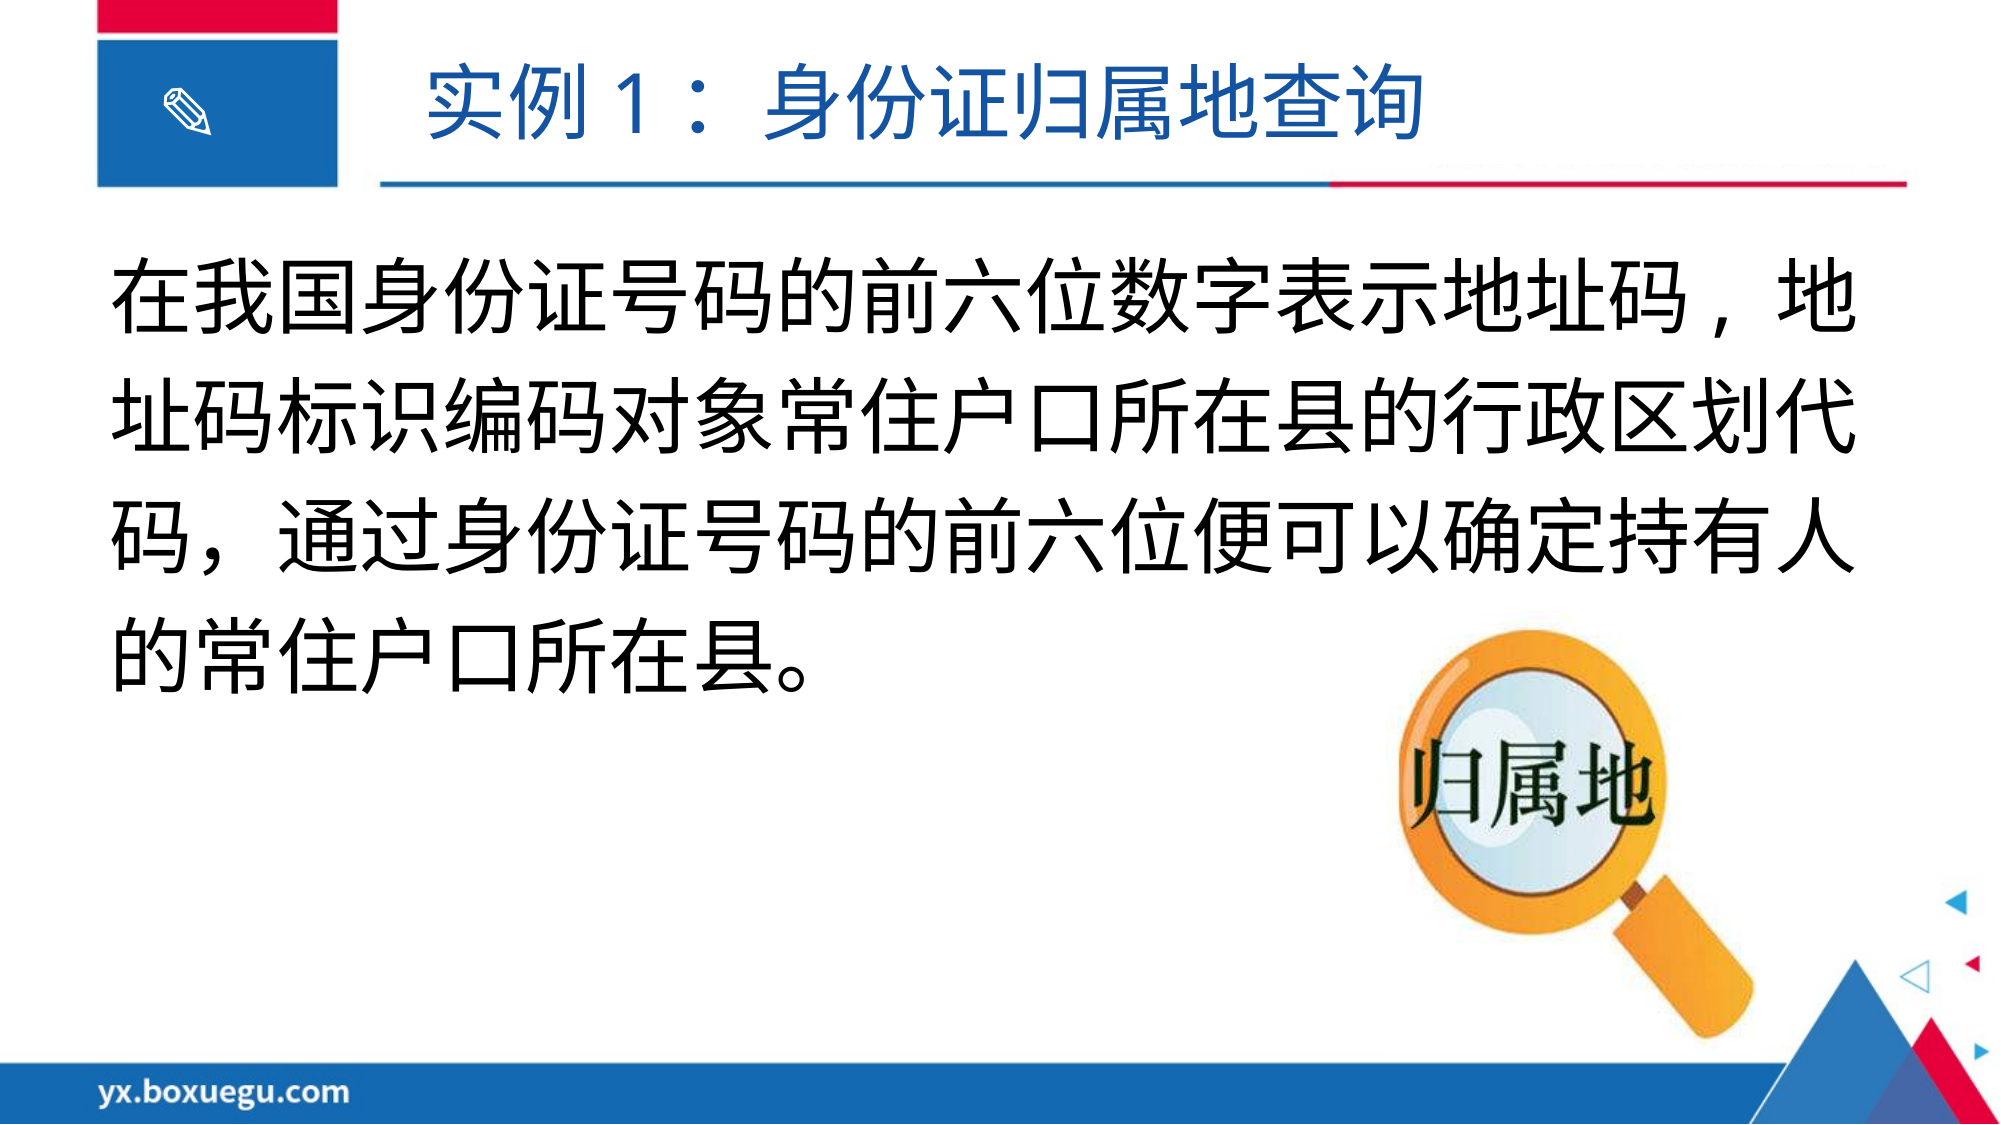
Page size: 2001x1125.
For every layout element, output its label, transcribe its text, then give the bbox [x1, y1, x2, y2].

text_box 在我国身份证号码的前六位数字表示地址码, 地址码标识编码对象常住户口所在县的行政区划代码，通过身份证号码的前六位便可以确定持有人的常住户口所在县。 [94, 216, 1938, 712]
picture [0, 0, 2000, 1124]
text_box 实例1：身份证归属地查询 [409, 43, 1444, 158]
